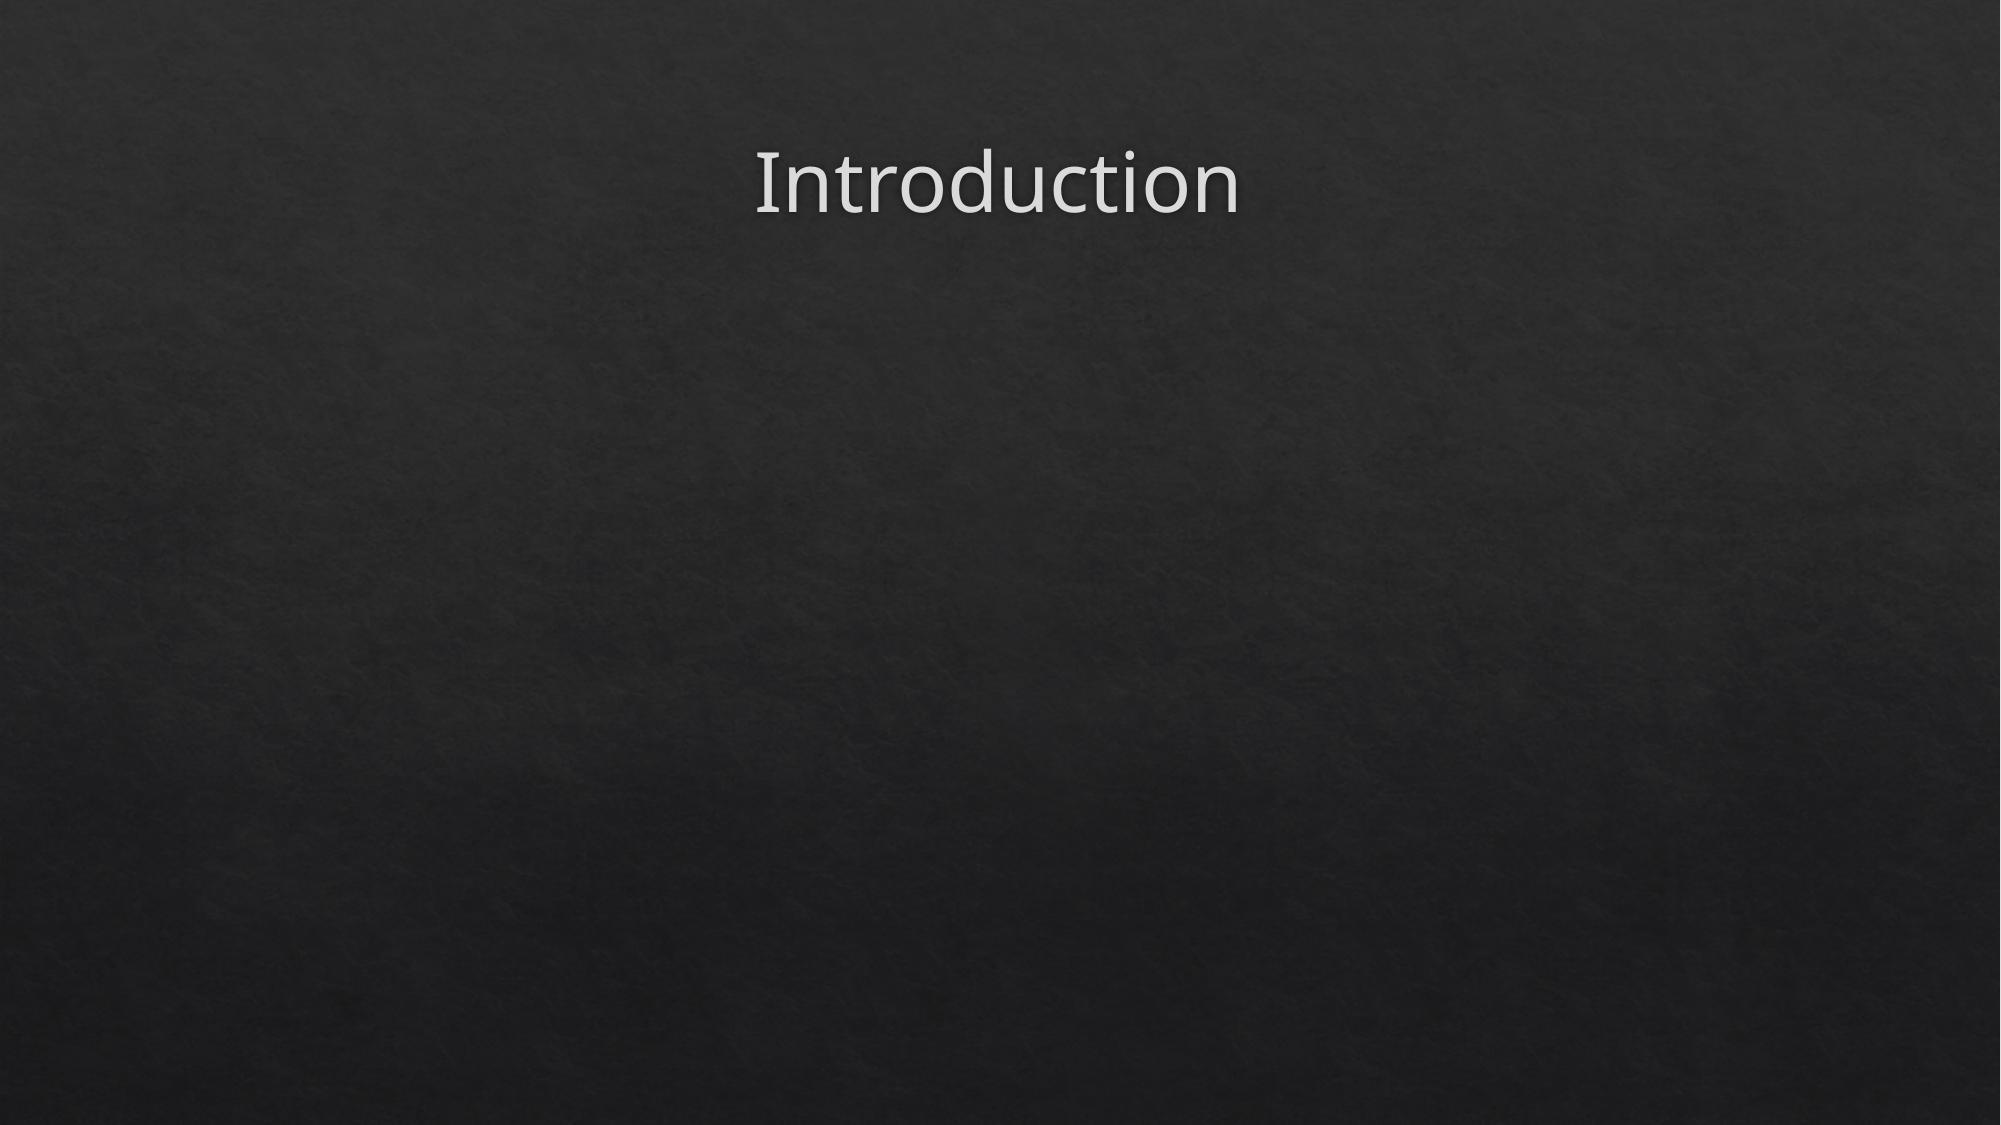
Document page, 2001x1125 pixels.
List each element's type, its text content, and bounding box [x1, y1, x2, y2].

title Introduction [149, 99, 1849, 260]
